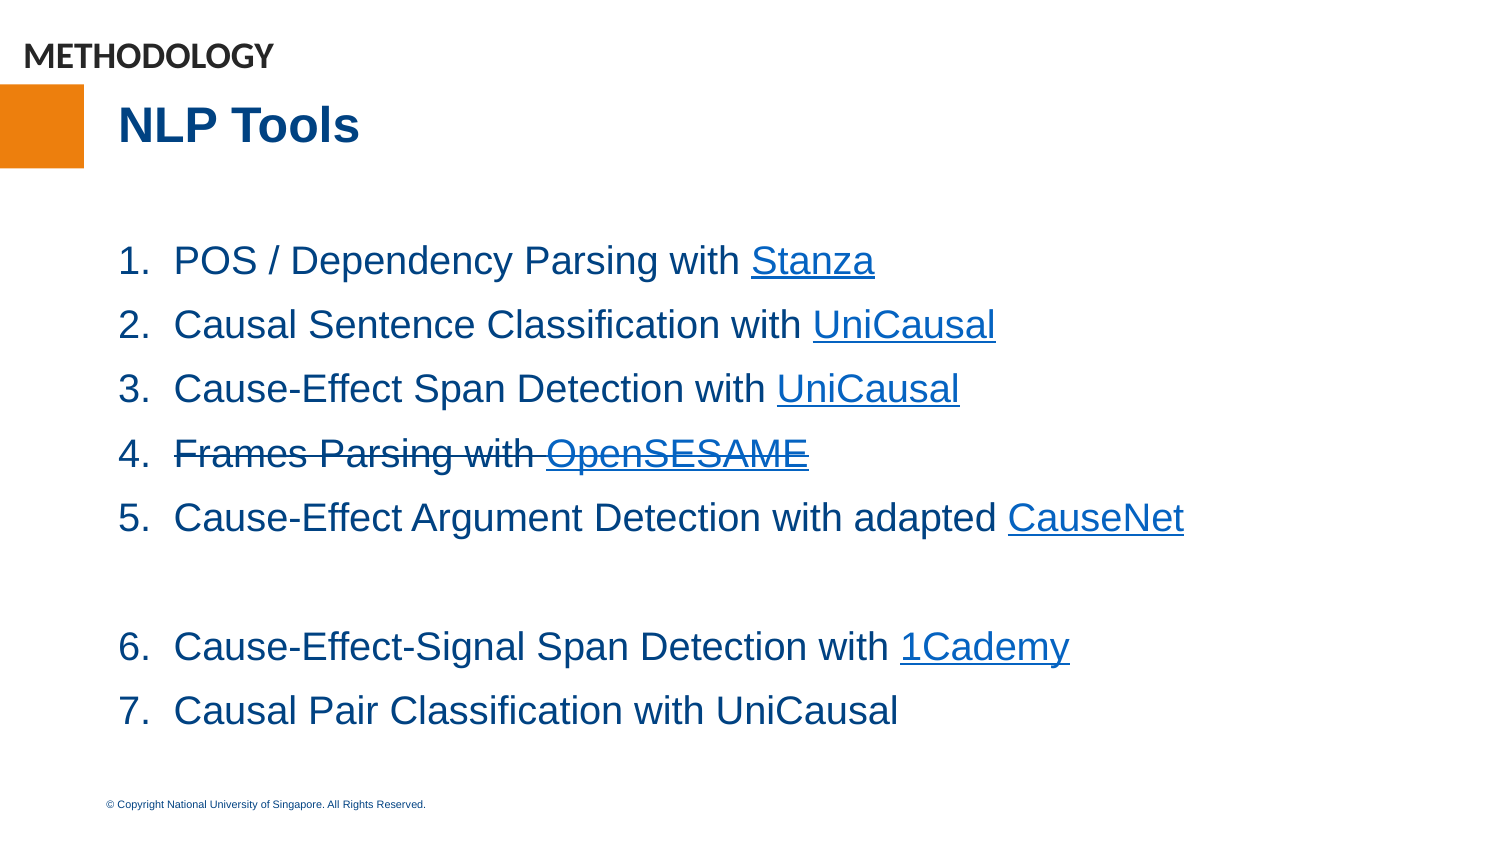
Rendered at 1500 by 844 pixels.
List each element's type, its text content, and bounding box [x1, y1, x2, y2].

title NLP Tools [104, 44, 1397, 208]
list POS / Dependency Parsing with Stanza Causal Sentence Classification with UniCausal Cause-Effect Span Detection with UniCausal Frames Parsing with OpenSESAME Cause-Effect Argument Detection with adapted CauseNet Cause-Effect-Signal Span Detection with 1Cademy Causal Pair Classification with UniCausal [103, 224, 1415, 742]
text_box [8, 83, 104, 208]
text_box METHODOLOGY [8, 23, 1000, 83]
